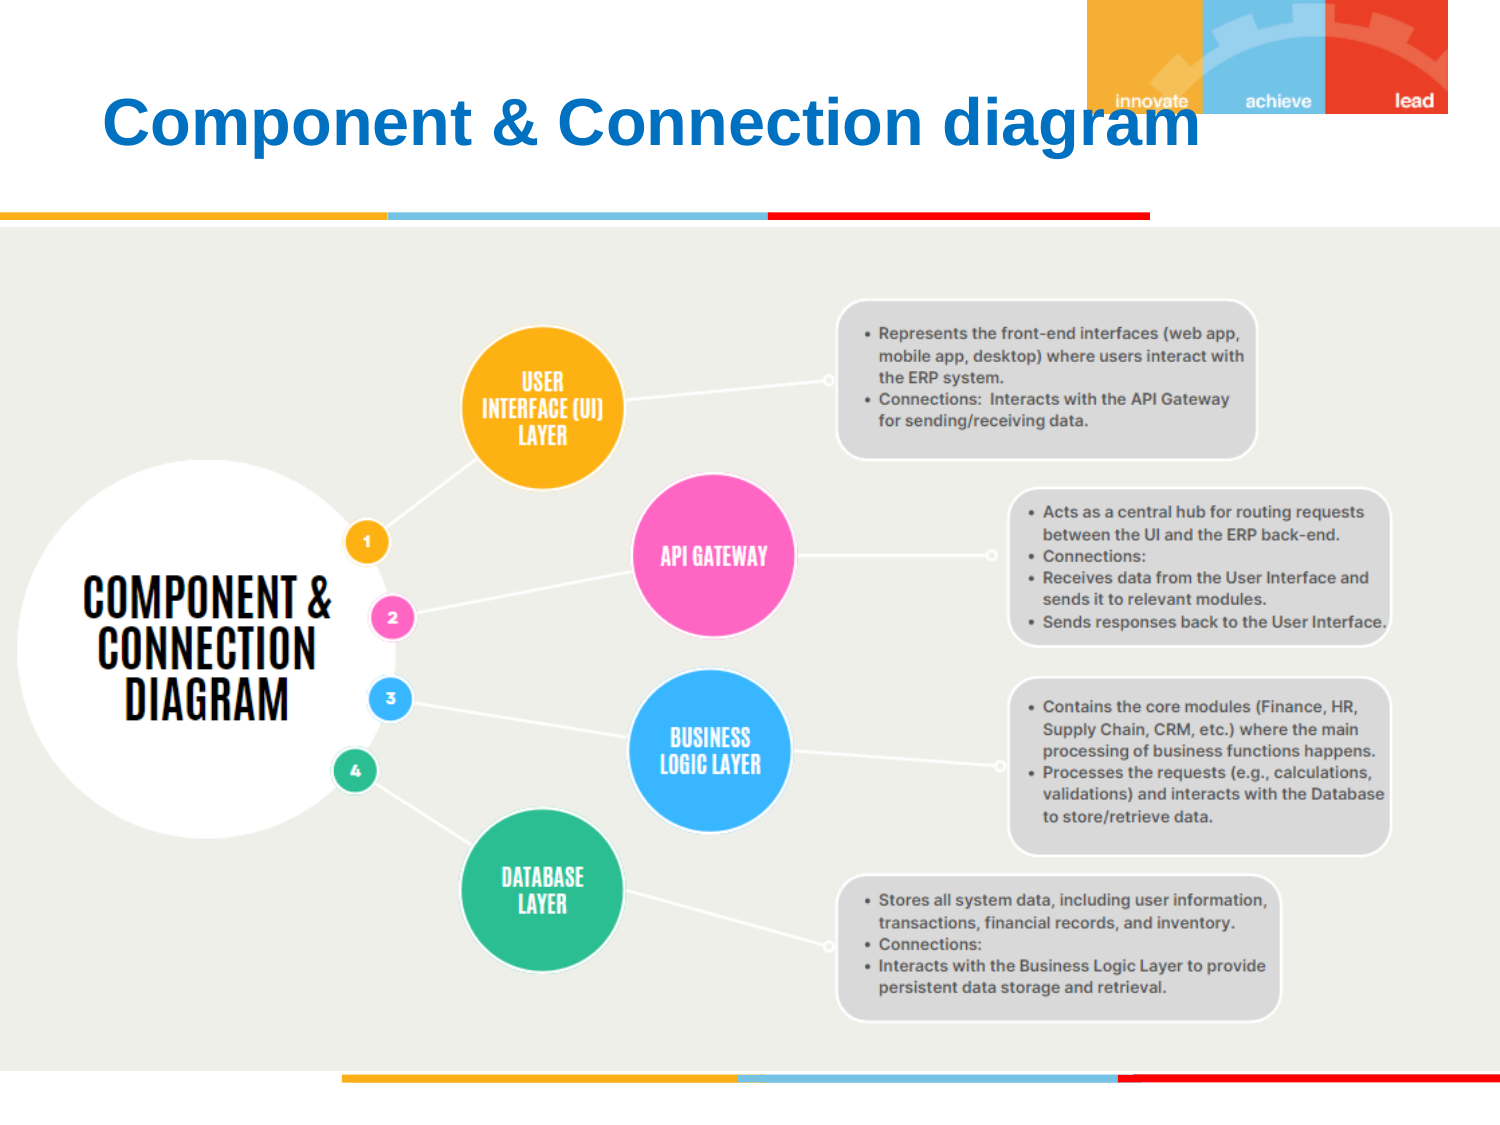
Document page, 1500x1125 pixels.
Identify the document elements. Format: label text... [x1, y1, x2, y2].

picture [0, 225, 1500, 1071]
list Component & Connection diagram [50, 24, 1382, 213]
picture [1087, 0, 1448, 114]
